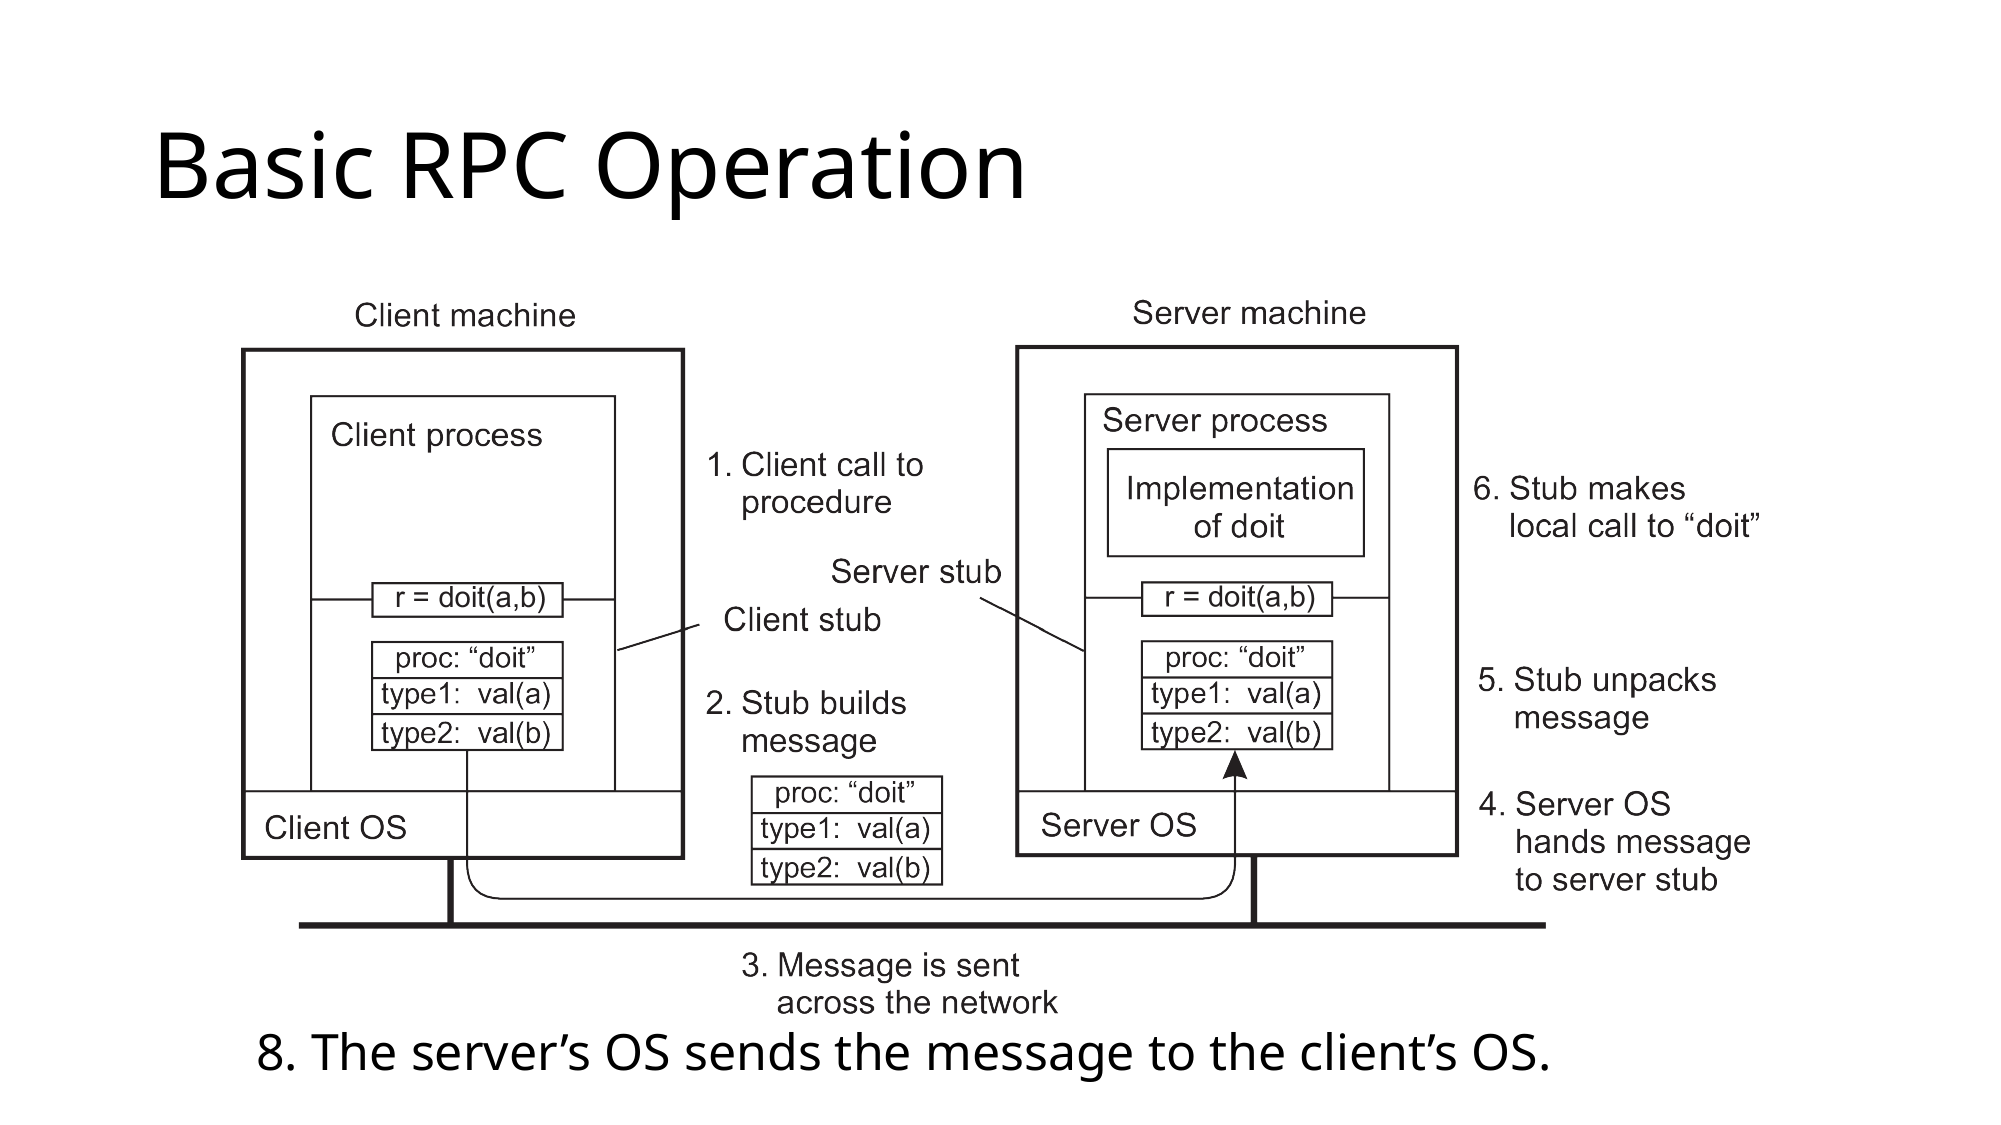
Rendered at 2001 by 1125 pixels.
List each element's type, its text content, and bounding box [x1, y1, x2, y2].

text_box 8. The server’s OS sends the message to the client’s OS. [241, 1014, 1759, 1088]
title Basic RPC Operation [137, 59, 1863, 278]
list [241, 299, 1759, 1014]
